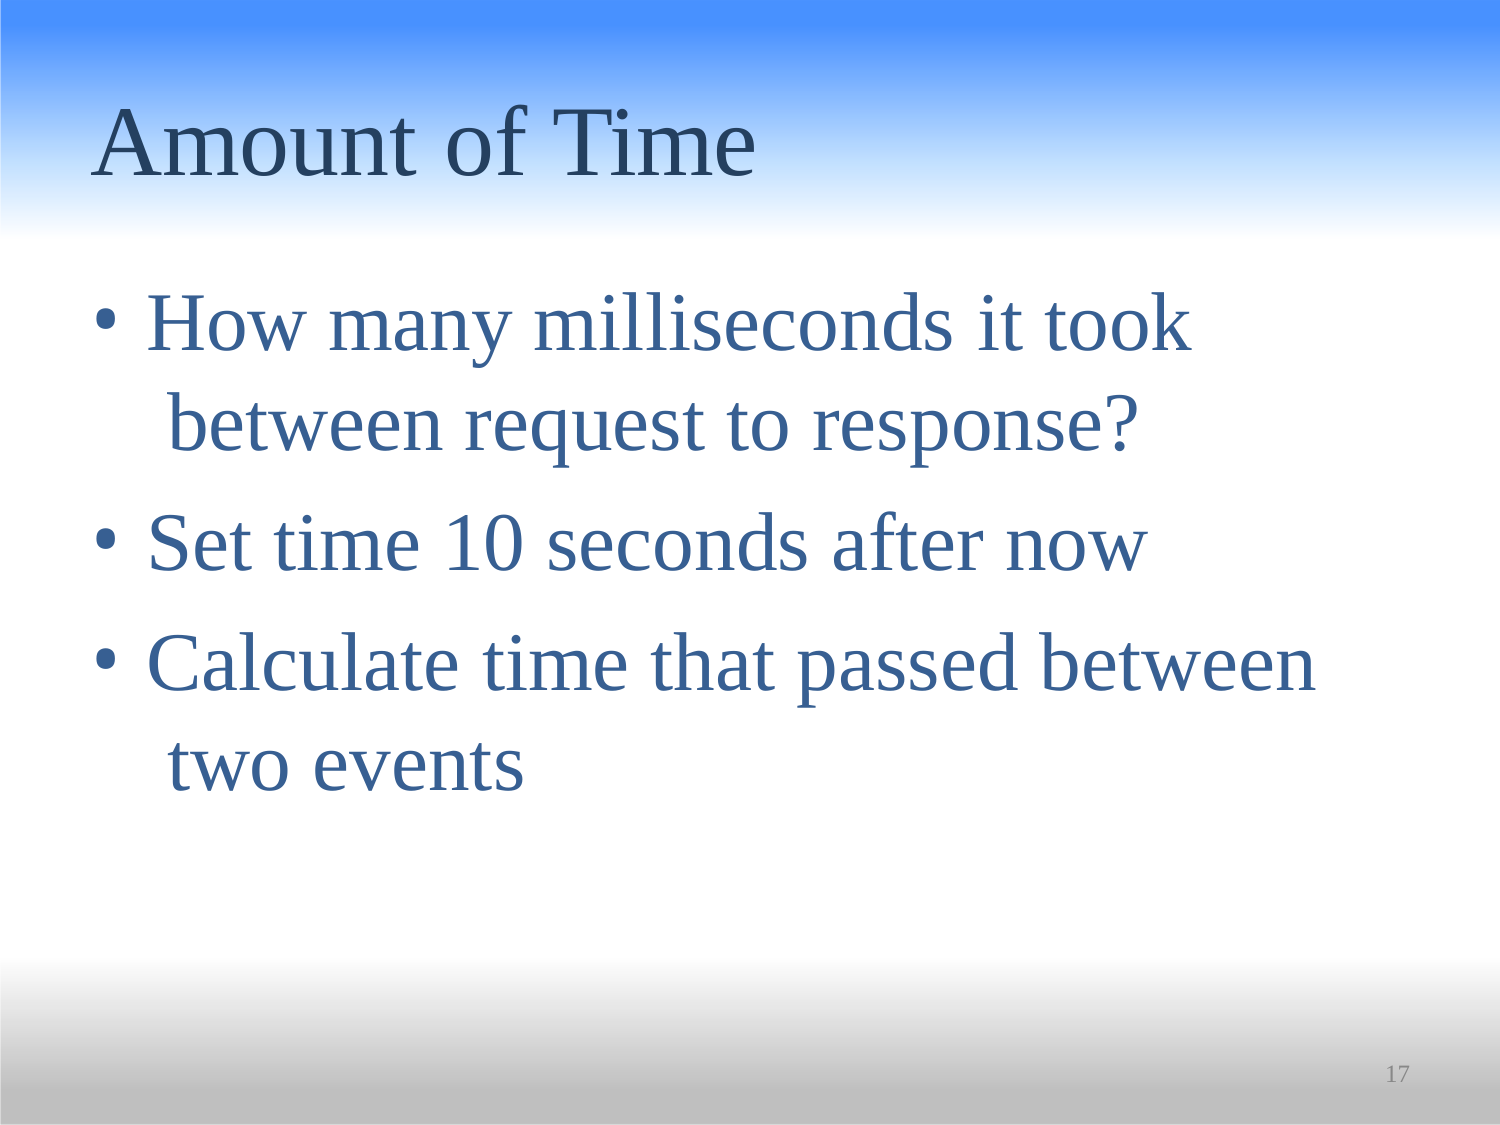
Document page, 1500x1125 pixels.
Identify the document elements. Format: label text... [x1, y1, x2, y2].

text_box How many milliseconds it took between request to response? Set time 10 seconds after now Calculate time that passed between two events [87, 265, 1321, 808]
picture [0, 0, 1500, 1125]
text_box 17 [1378, 1057, 1417, 1088]
title Amount of Time [87, 73, 760, 264]
